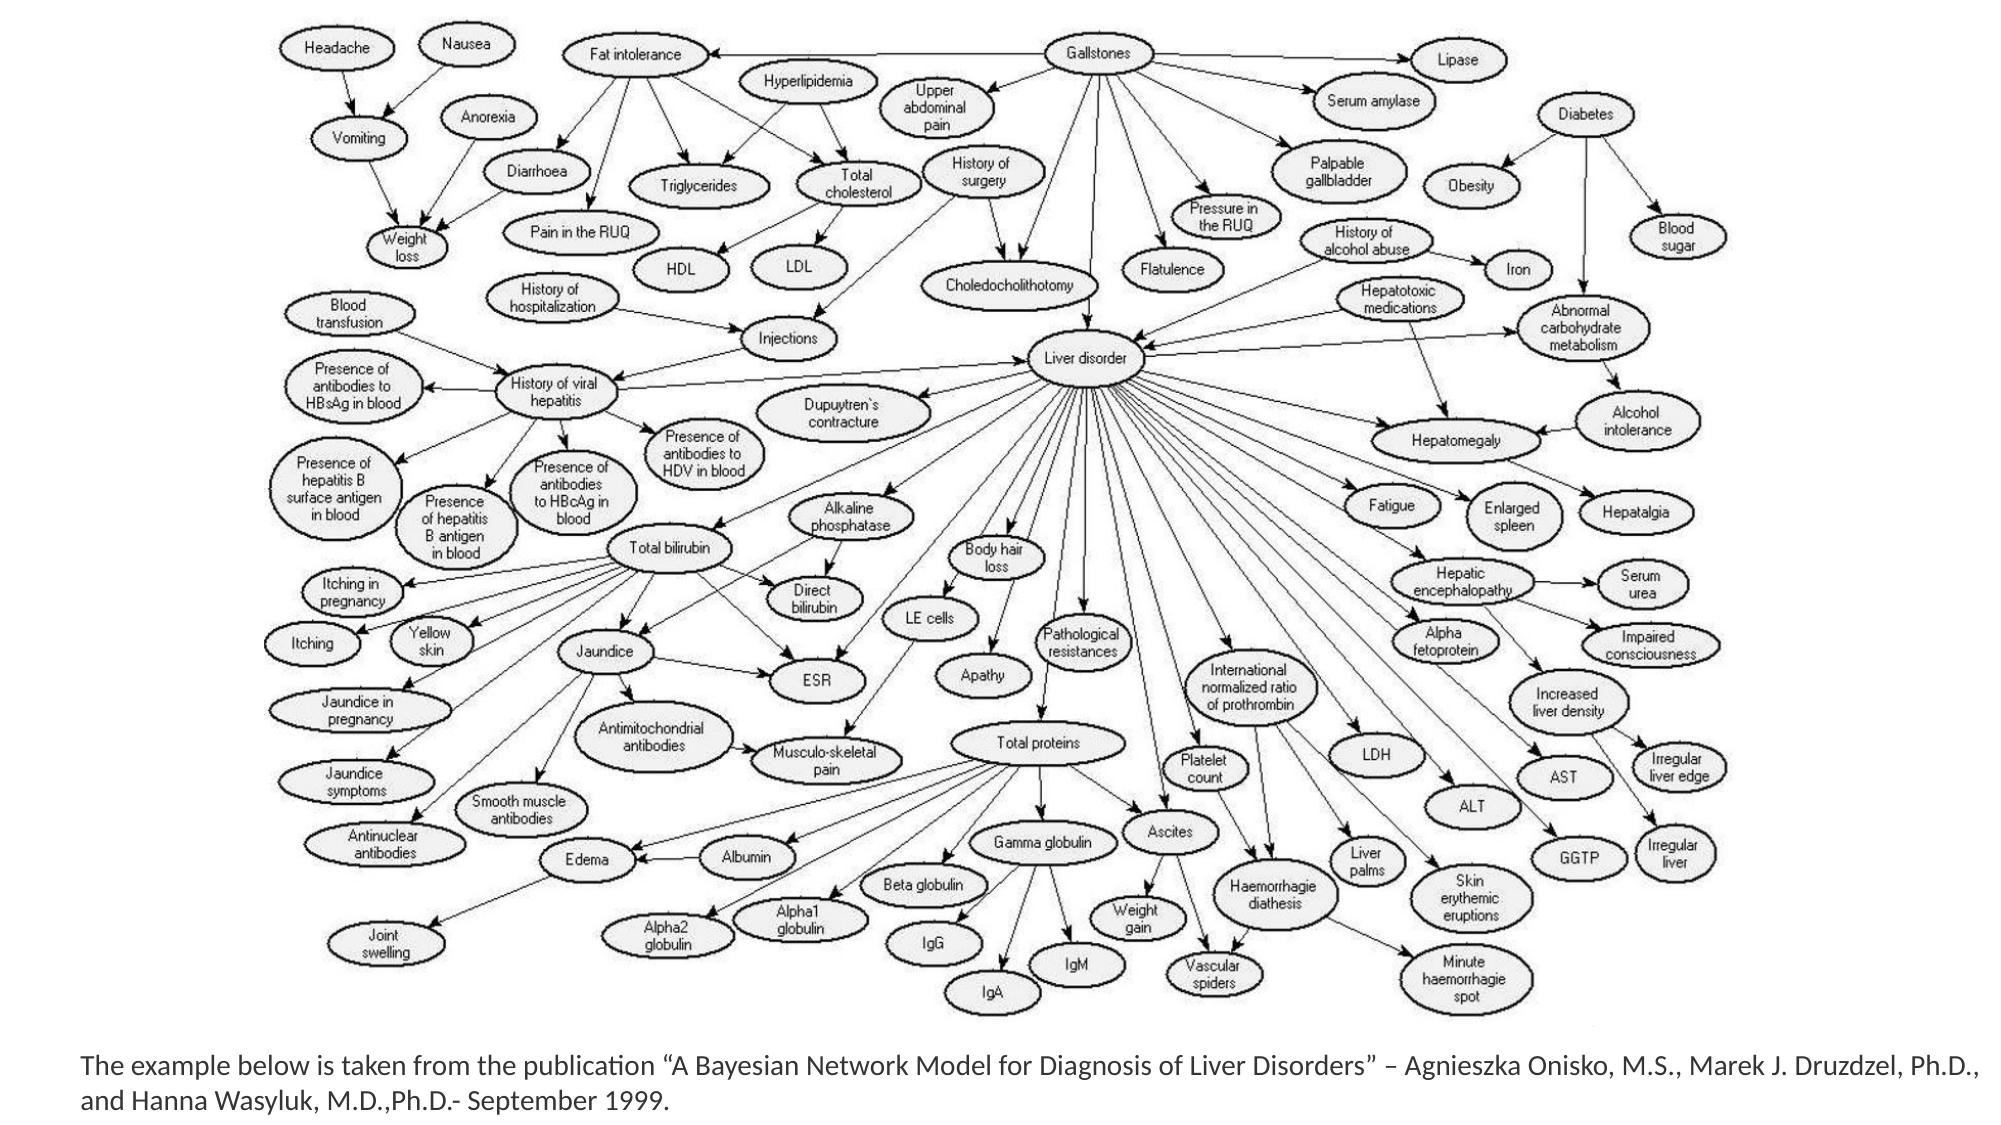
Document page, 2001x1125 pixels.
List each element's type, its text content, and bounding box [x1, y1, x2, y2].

text_box The example below is taken from the publication “A Bayesian Network Model for Diagnosis of Liver Disorders” – Agnieszka Onisko, M.S., Marek J. Druzdzel, Ph.D., and Hanna Wasyluk, M.D.,Ph.D.- September 1999. [65, 1039, 2000, 1124]
picture [264, 0, 1736, 1027]
